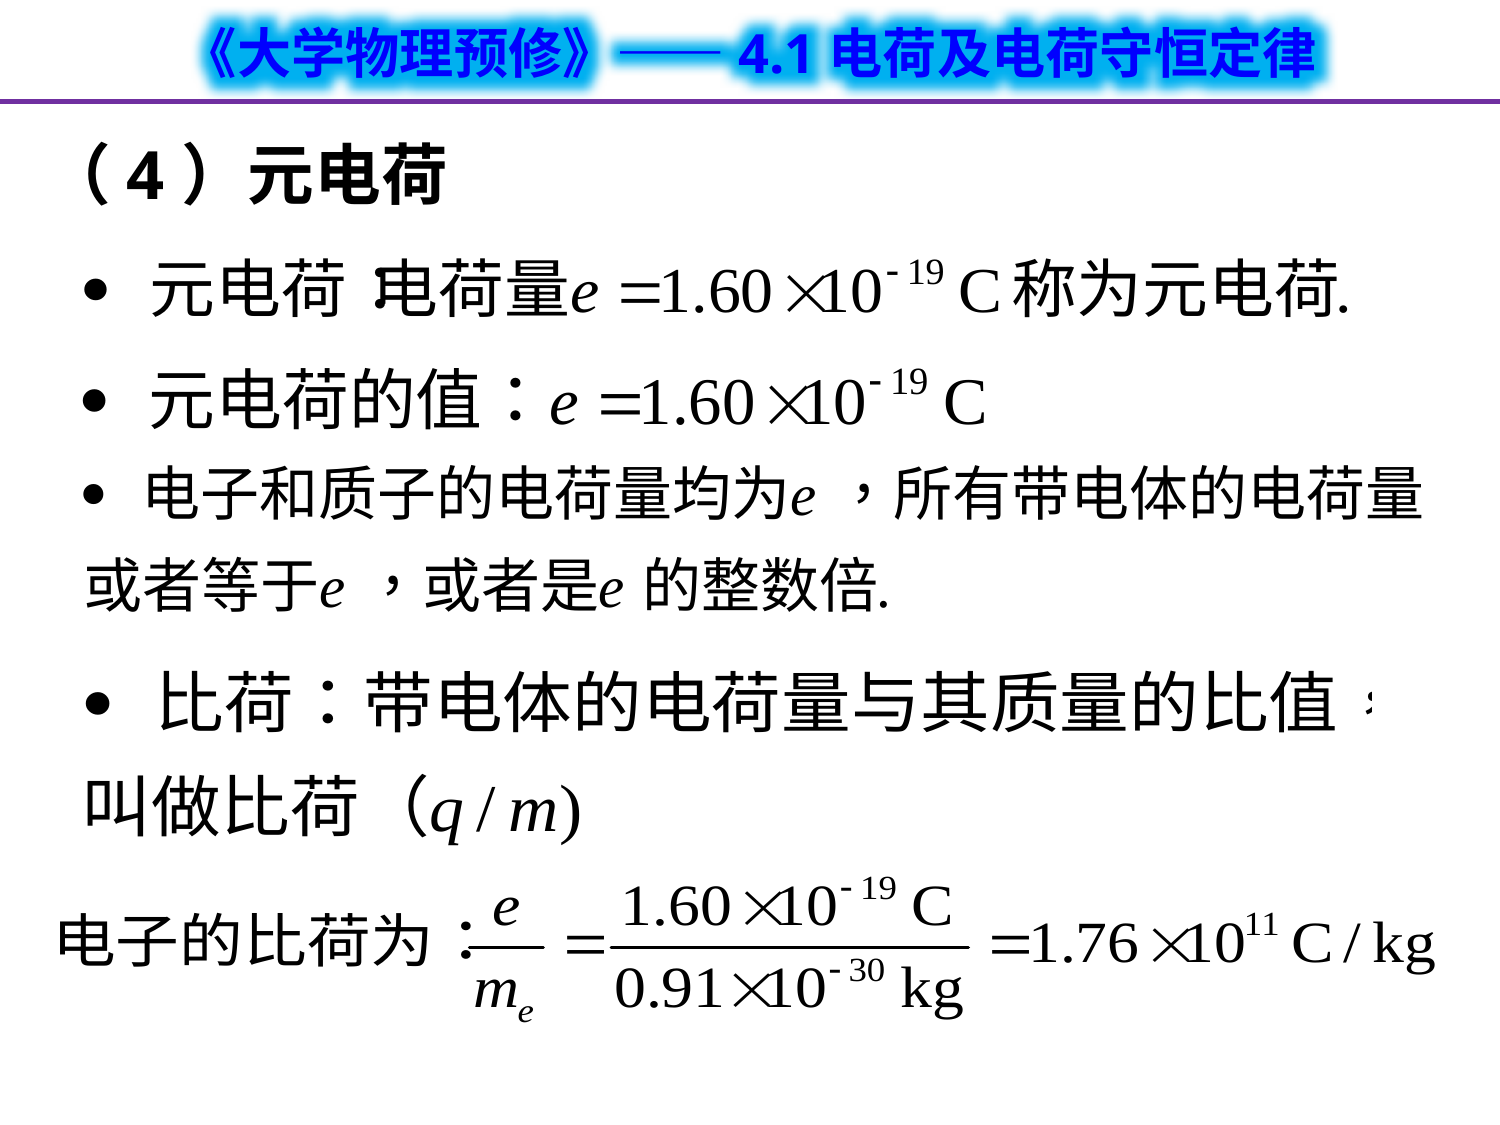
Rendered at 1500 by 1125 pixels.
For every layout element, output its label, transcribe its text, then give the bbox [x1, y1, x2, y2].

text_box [74, 351, 999, 447]
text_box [76, 455, 1434, 625]
text_box （4）元电荷 [29, 125, 940, 221]
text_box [76, 243, 1362, 340]
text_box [77, 658, 1372, 858]
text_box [51, 859, 1449, 1036]
